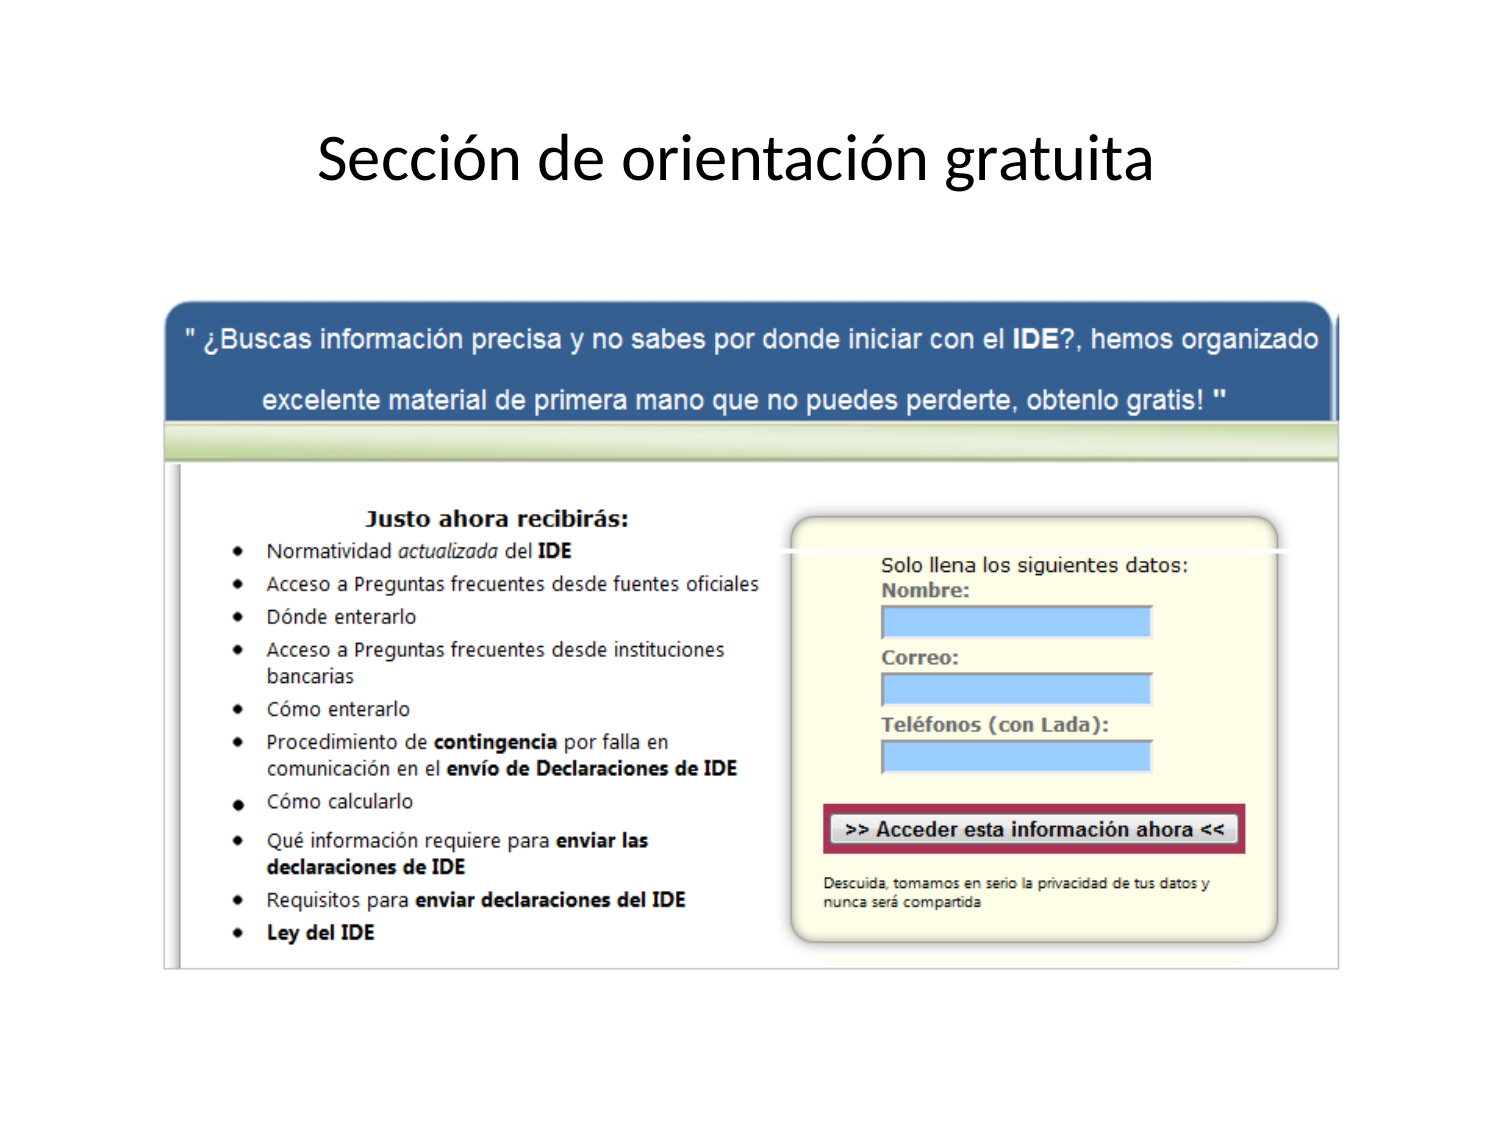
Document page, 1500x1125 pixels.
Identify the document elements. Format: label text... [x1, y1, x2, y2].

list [159, 294, 1341, 974]
title Sección de orientación gratuita [29, 101, 1459, 206]
